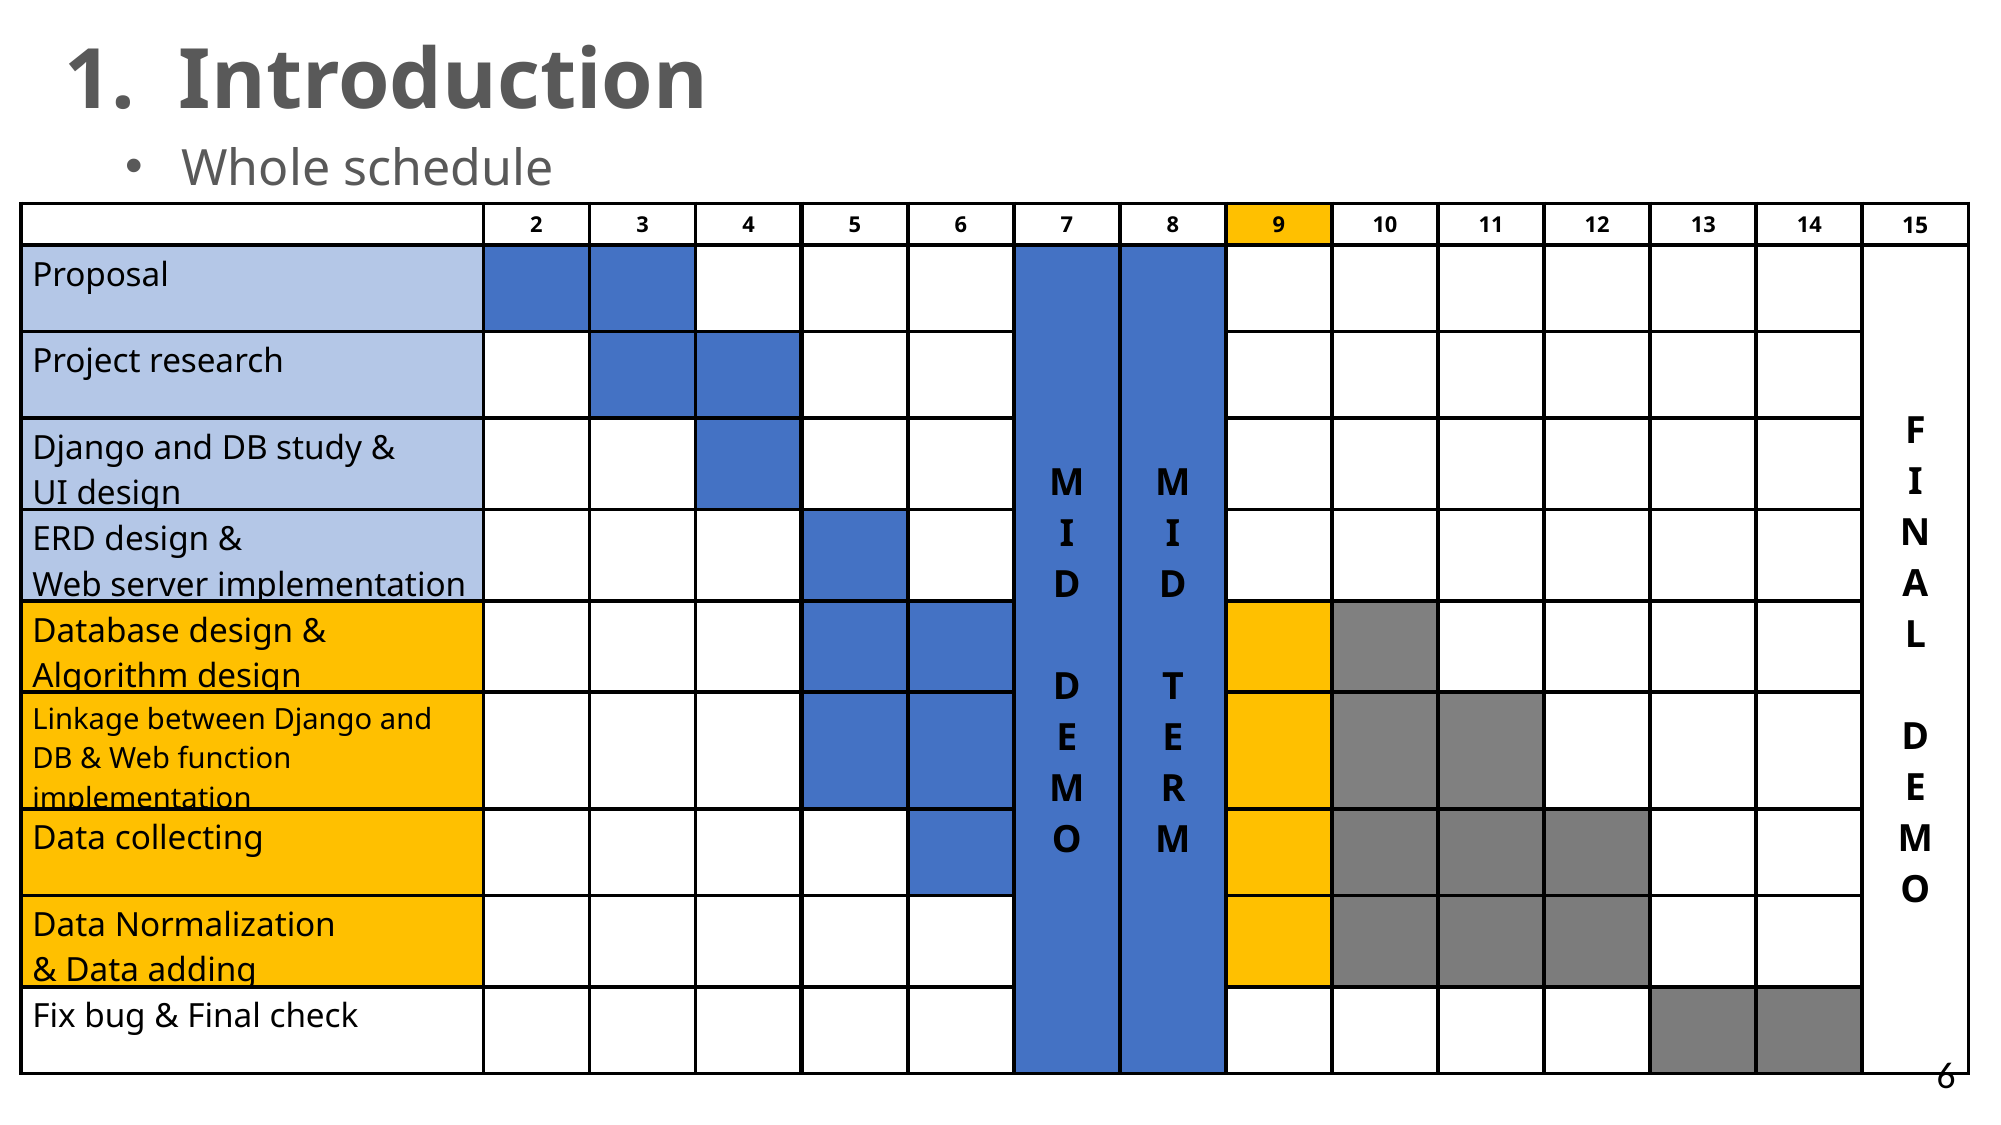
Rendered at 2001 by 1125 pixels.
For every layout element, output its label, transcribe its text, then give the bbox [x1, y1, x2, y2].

table_cell [697, 989, 799, 1072]
table_cell [910, 694, 1012, 807]
table_cell [910, 511, 1012, 599]
table_cell [485, 989, 588, 1072]
table_header [23, 205, 482, 243]
table_cell [1758, 603, 1860, 690]
table_cell [1546, 420, 1648, 508]
table_cell [485, 897, 588, 985]
table_cell [697, 333, 799, 416]
table_header 9 [1228, 205, 1330, 243]
table_cell [1440, 694, 1542, 807]
table_cell [1440, 333, 1542, 416]
table_cell [697, 247, 799, 330]
table_cell [1440, 989, 1542, 1072]
table_cell [591, 511, 694, 599]
table_cell [804, 247, 906, 330]
table_cell Fix bug & Final check [23, 989, 482, 1072]
table_header 10 [1334, 205, 1436, 243]
table_cell [1334, 420, 1436, 508]
table_cell [697, 420, 799, 508]
table_cell [1228, 811, 1330, 894]
table_cell [1546, 989, 1648, 1072]
table_cell [910, 897, 1012, 985]
table_cell [1758, 333, 1860, 416]
table_cell [485, 694, 588, 807]
table_cell [591, 694, 694, 807]
table_header 12 [1546, 205, 1648, 243]
table_cell [697, 897, 799, 985]
table_cell [1440, 811, 1542, 894]
table_header 5 [804, 205, 906, 243]
table_cell [1758, 989, 1860, 1072]
table_cell [591, 897, 694, 985]
table_cell [1440, 247, 1542, 330]
table_cell [485, 247, 588, 330]
text_box 1. Introduction [49, 17, 967, 133]
table_cell Data collecting [23, 811, 482, 894]
table_cell [1440, 897, 1542, 985]
table_cell [485, 333, 588, 416]
table_cell [485, 811, 588, 894]
table_cell [1758, 811, 1860, 894]
table_cell [591, 603, 694, 690]
table_cell [485, 603, 588, 690]
table_cell [1652, 420, 1754, 508]
table_cell [910, 247, 1012, 330]
table_cell [1334, 694, 1436, 807]
table_cell [1546, 811, 1648, 894]
table_cell ERD design & Web server implementation [23, 511, 482, 599]
text_box 6 [1921, 1043, 1971, 1104]
table_header 14 [1758, 205, 1860, 243]
table_cell [1652, 333, 1754, 416]
table_cell [1228, 603, 1330, 690]
table_cell [697, 603, 799, 690]
table_cell [1334, 511, 1436, 599]
table_cell [804, 603, 906, 690]
table_cell M I D T E R M [1122, 247, 1224, 1072]
table_cell [1758, 511, 1860, 599]
table_cell [1440, 603, 1542, 690]
table_cell [804, 897, 906, 985]
table_header 4 [697, 205, 799, 243]
table_cell [1228, 511, 1330, 599]
table_cell [804, 511, 906, 599]
table_cell [697, 511, 799, 599]
table_cell [1652, 603, 1754, 690]
table_cell [697, 811, 799, 894]
table_cell [1334, 247, 1436, 330]
table_cell [1652, 811, 1754, 894]
table_cell [591, 333, 694, 416]
table_cell [1334, 333, 1436, 416]
table_cell [1758, 420, 1860, 508]
table_cell [910, 811, 1012, 894]
table_cell [804, 694, 906, 807]
table_cell [1546, 897, 1648, 985]
table_cell Project research [23, 333, 482, 416]
table_cell [1228, 420, 1330, 508]
table_cell [1546, 511, 1648, 599]
table_cell [1334, 603, 1436, 690]
table_cell [485, 420, 588, 508]
table_cell [804, 420, 906, 508]
table_cell M I D D E M O [1016, 247, 1118, 1072]
table_cell [485, 511, 588, 599]
table_cell [1334, 989, 1436, 1072]
table_cell [1546, 694, 1648, 807]
table_cell [1546, 247, 1648, 330]
table_cell Proposal [23, 247, 482, 330]
table_header 7 [1016, 205, 1118, 243]
table_header 8 [1122, 205, 1224, 243]
table_cell [1334, 897, 1436, 985]
table_cell [591, 420, 694, 508]
table_header 6 [910, 205, 1012, 243]
table_cell [1652, 989, 1754, 1072]
table_cell [1652, 247, 1754, 330]
table_cell F I N A L D E M O [1864, 247, 1967, 1072]
table_cell Linkage between Django and DB & Web function implementation [23, 694, 482, 807]
table_cell [1758, 247, 1860, 330]
table_header 3 [591, 205, 694, 243]
table_cell Database design & Algorithm design [23, 603, 482, 690]
table_cell [591, 989, 694, 1072]
table_cell [697, 694, 799, 807]
table_cell [1546, 333, 1648, 416]
table_cell [910, 989, 1012, 1072]
table_cell [1228, 694, 1330, 807]
table_header 2 [485, 205, 588, 243]
table_cell Data Normalization & Data adding [23, 897, 482, 985]
table_cell [1228, 247, 1330, 330]
table_cell [804, 333, 906, 416]
table_cell [910, 603, 1012, 690]
table_cell [1440, 511, 1542, 599]
table_cell [804, 811, 906, 894]
text_box Whole schedule [110, 127, 2000, 203]
table_cell [1440, 420, 1542, 508]
table_cell [1546, 603, 1648, 690]
table_cell [1228, 897, 1330, 985]
table_cell Django and DB study & UI design [23, 420, 482, 508]
table_cell [591, 247, 694, 330]
table_cell [1228, 989, 1330, 1072]
table_cell [1758, 897, 1860, 985]
table_cell [1758, 694, 1860, 807]
table_cell [1228, 333, 1330, 416]
table_cell [591, 811, 694, 894]
table_cell [910, 420, 1012, 508]
table_header 13 [1652, 205, 1754, 243]
table_cell [1652, 694, 1754, 807]
table_cell [1652, 511, 1754, 599]
table_cell [910, 333, 1012, 416]
table_header 15 [1864, 205, 1967, 243]
table_cell [1652, 897, 1754, 985]
table_cell [804, 989, 906, 1072]
table_header 11 [1440, 205, 1542, 243]
table_cell [1334, 811, 1436, 894]
